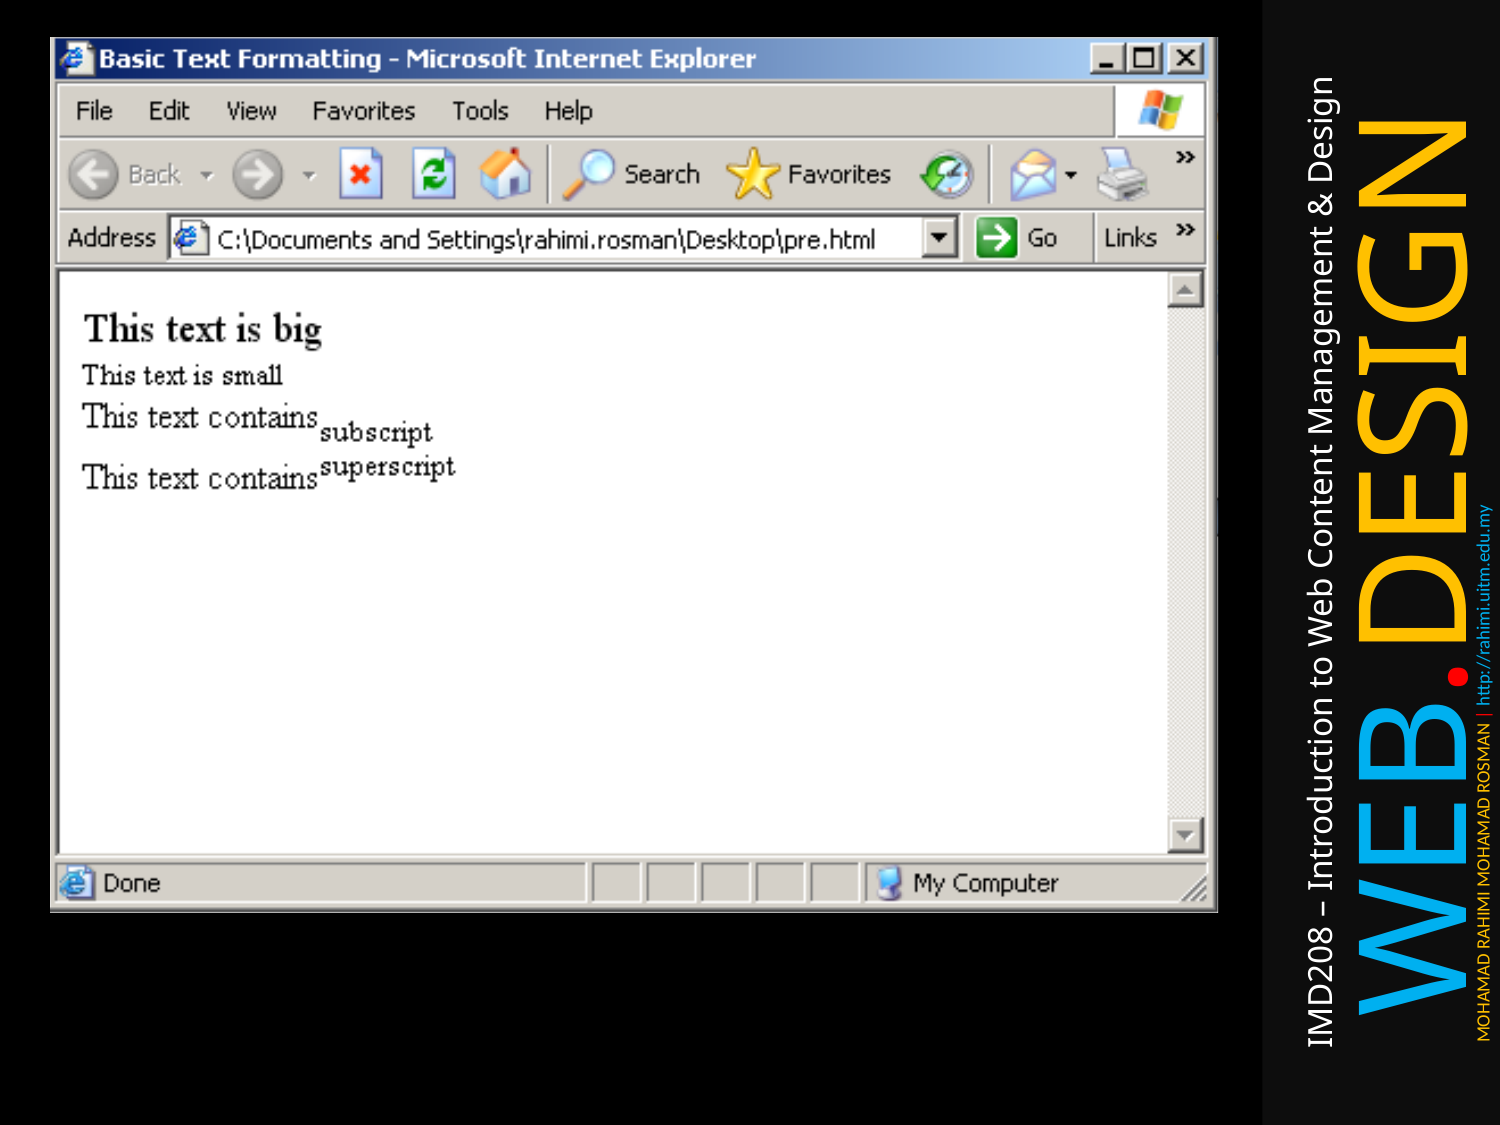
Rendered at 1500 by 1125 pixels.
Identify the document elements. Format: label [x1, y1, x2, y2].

picture [49, 37, 1219, 913]
